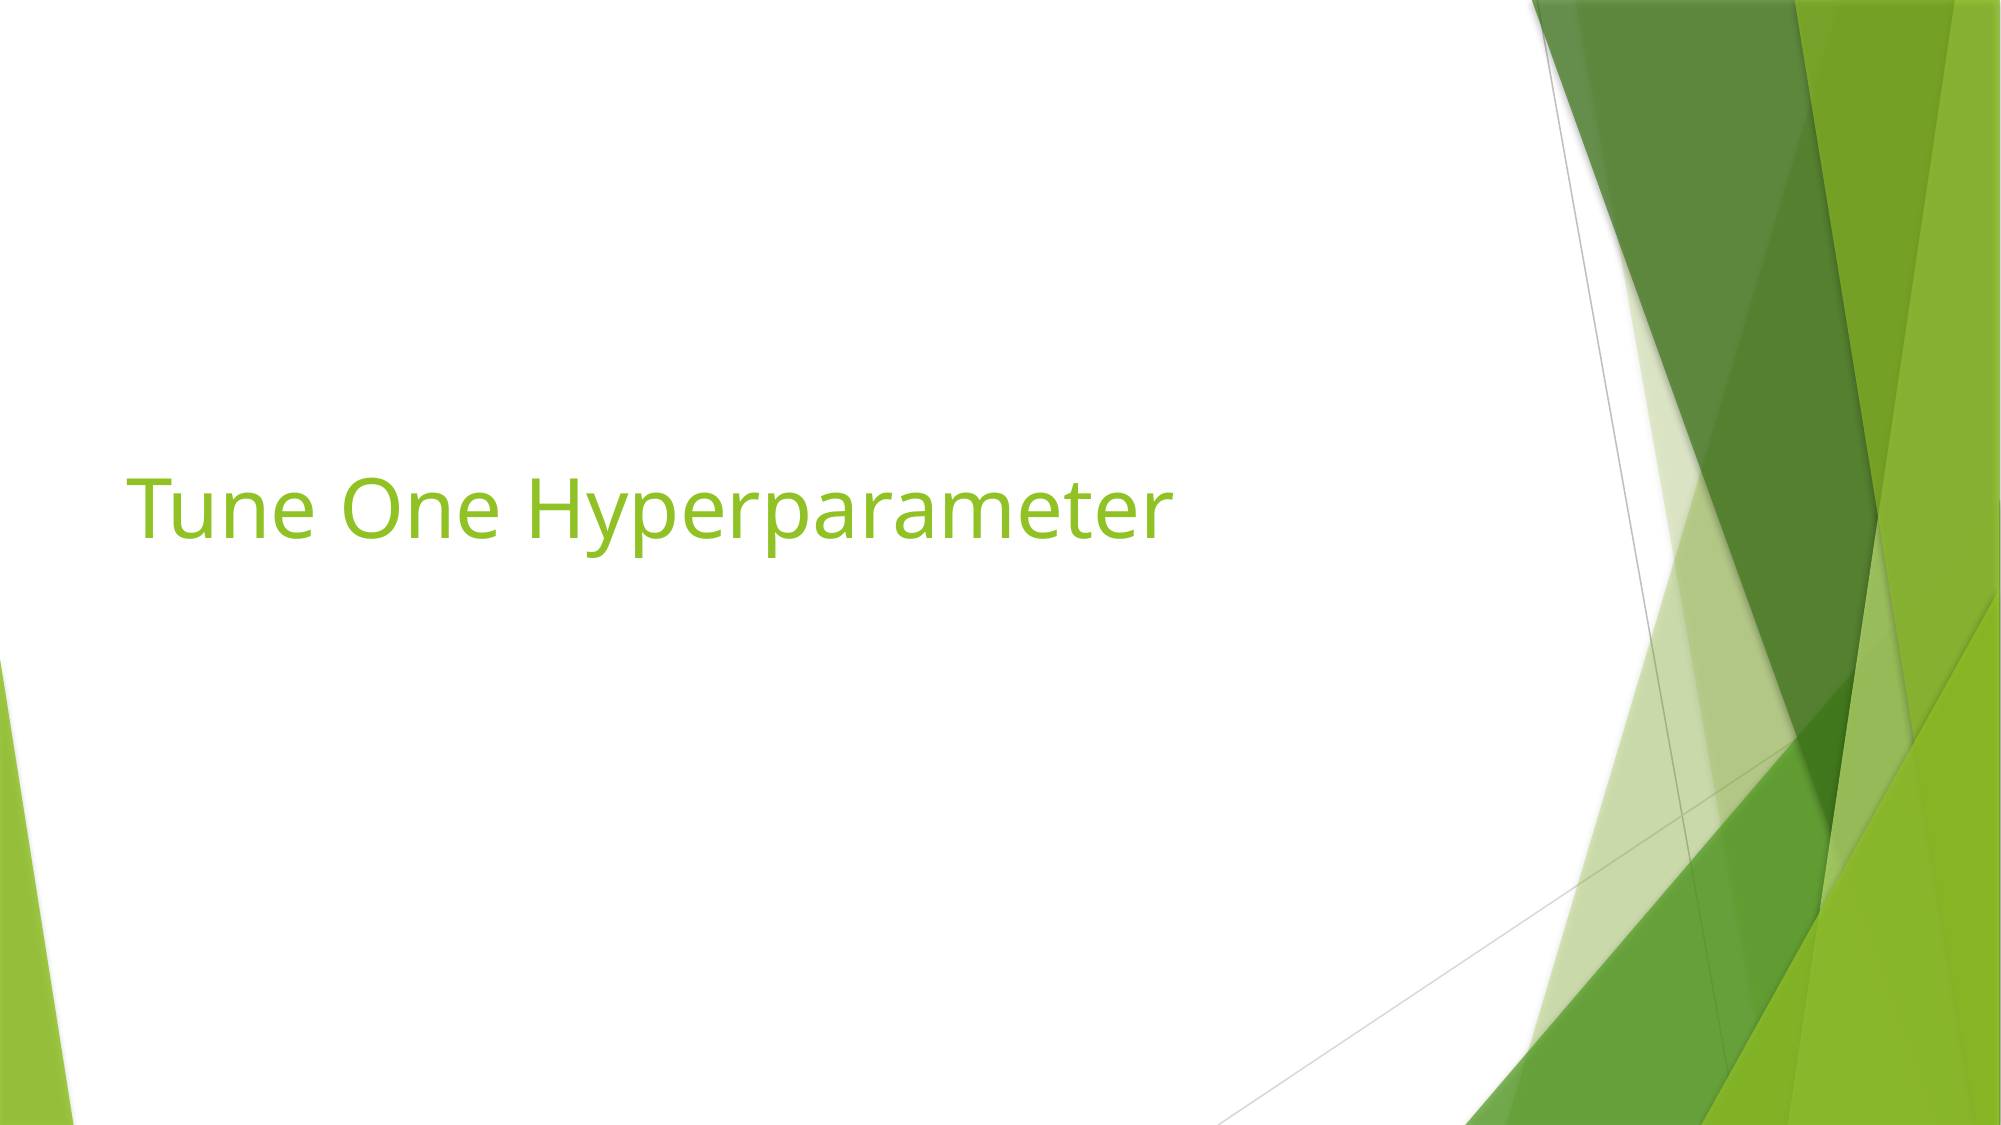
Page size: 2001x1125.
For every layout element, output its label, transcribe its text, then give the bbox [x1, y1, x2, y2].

title Tune One Hyperparameter [111, 262, 1522, 563]
